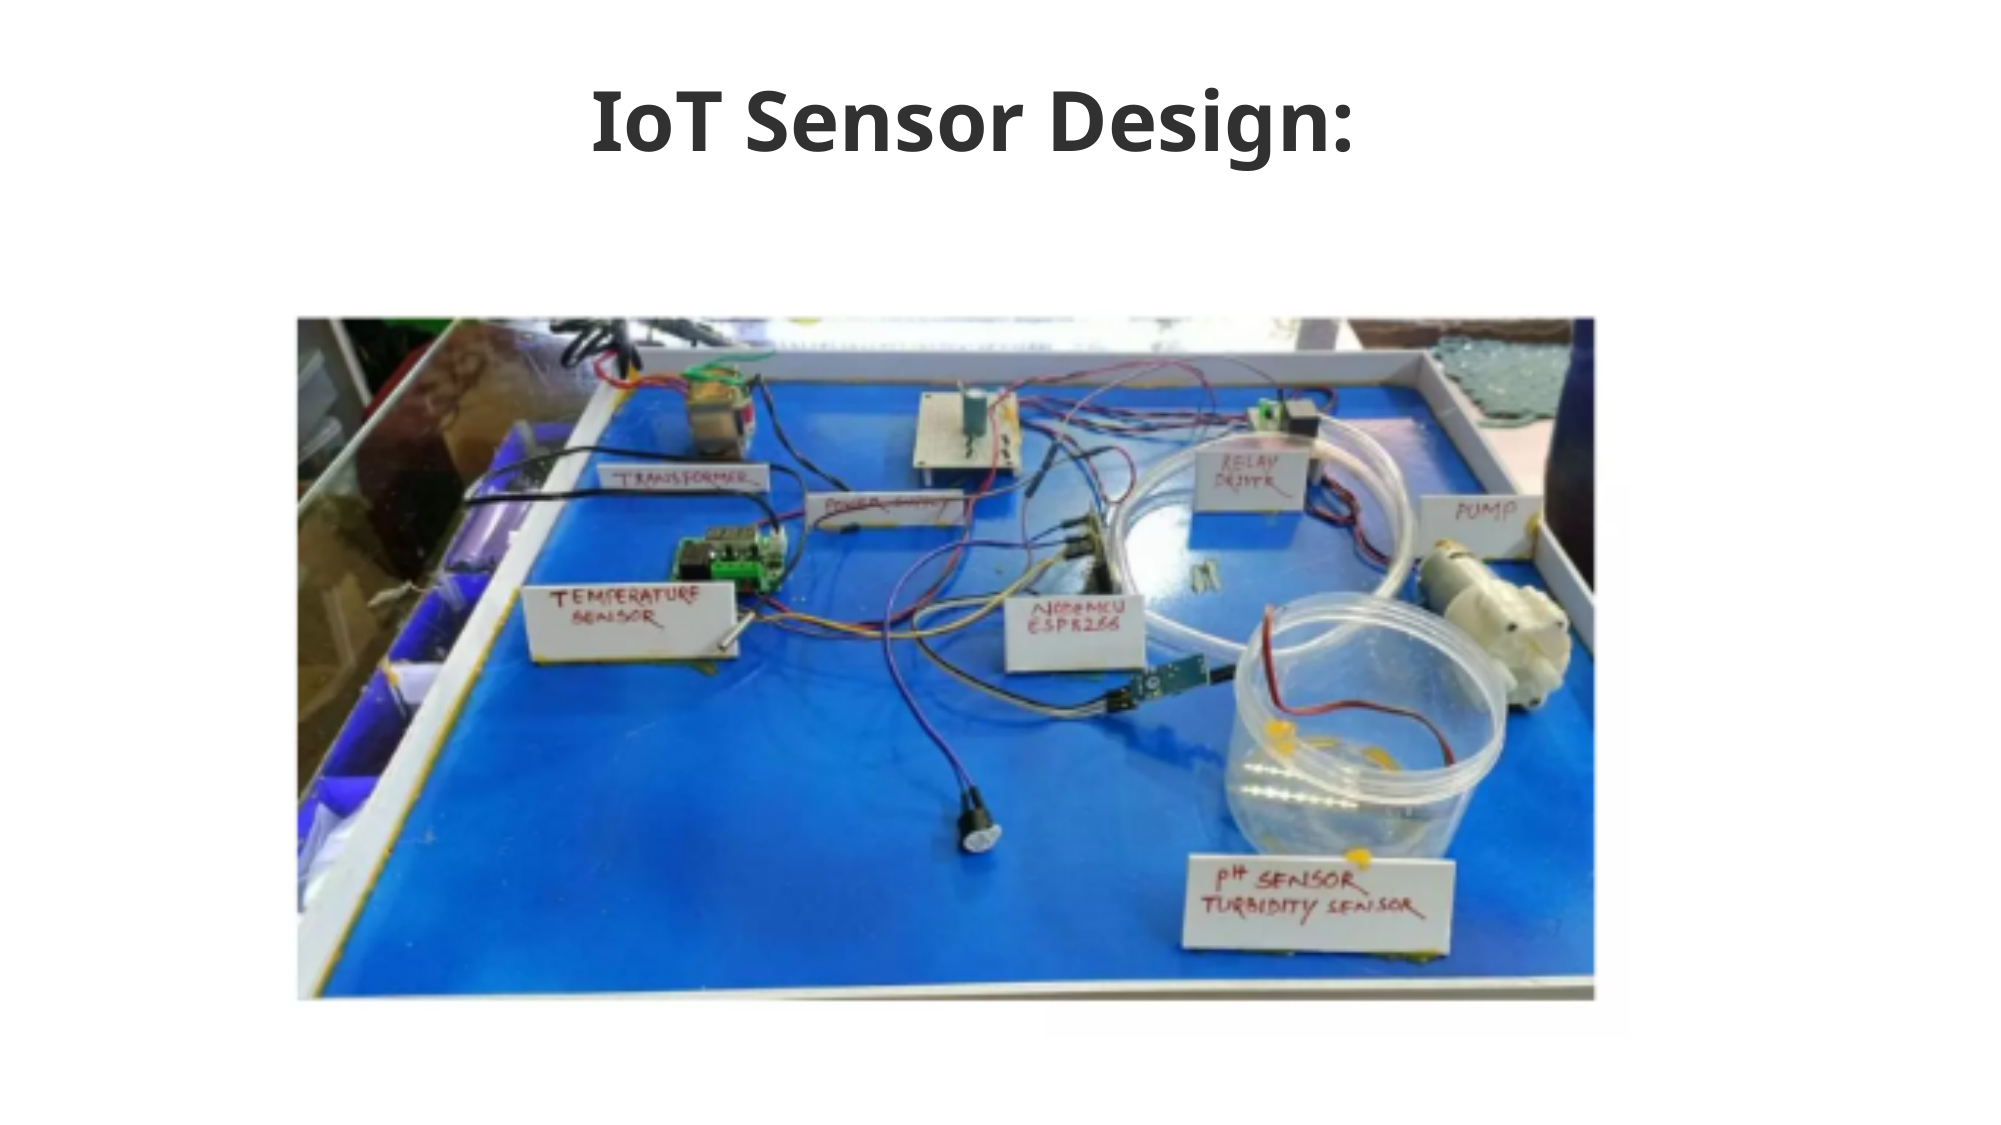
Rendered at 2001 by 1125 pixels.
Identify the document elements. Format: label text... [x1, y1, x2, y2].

picture [278, 290, 1630, 1038]
title IoT Sensor Design: [576, 71, 1424, 177]
